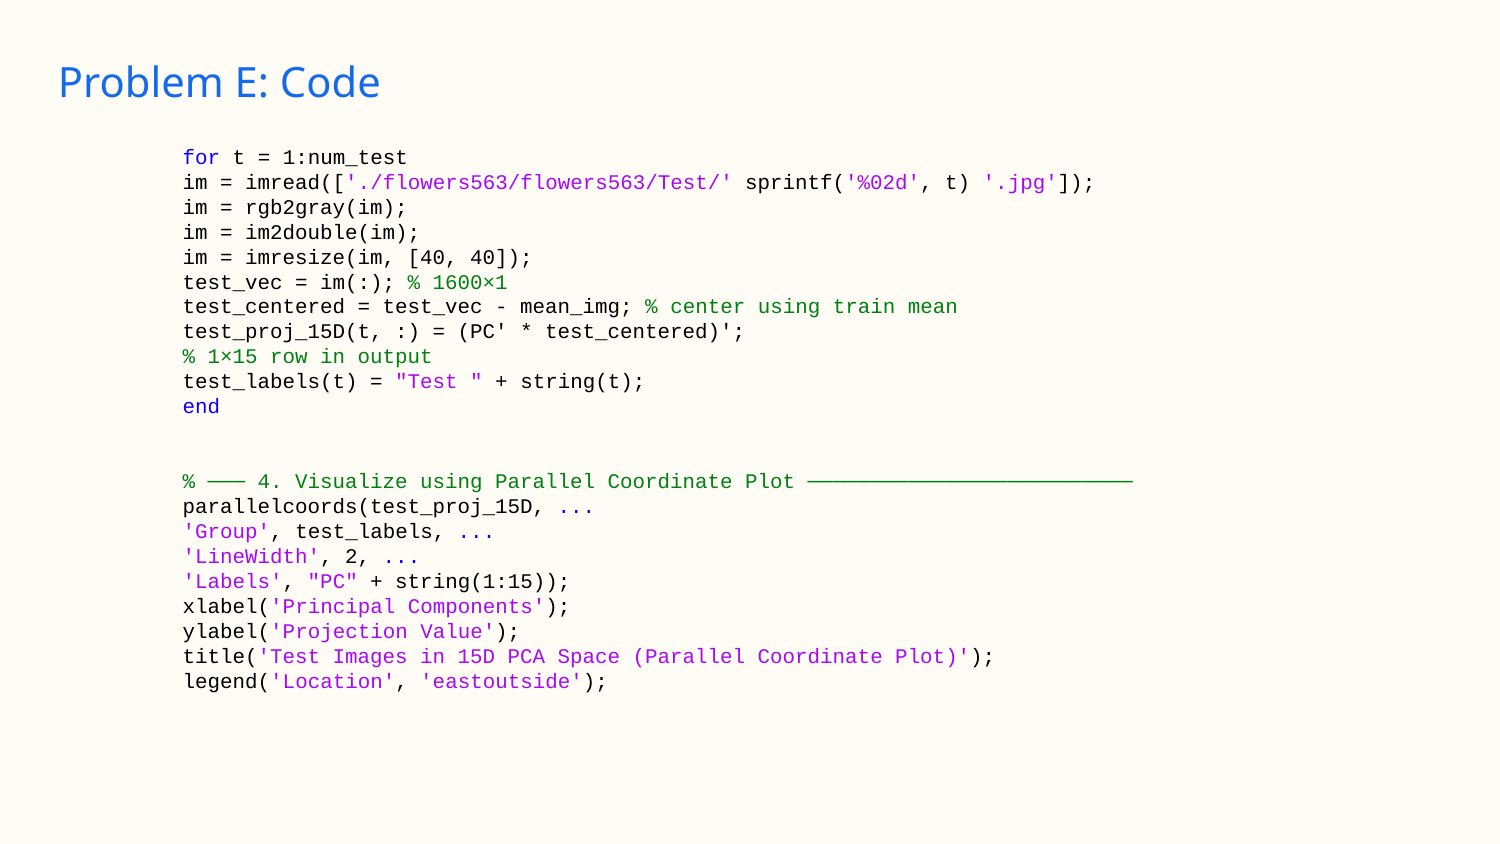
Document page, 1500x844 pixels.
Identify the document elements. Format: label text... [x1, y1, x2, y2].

text_box for t = 1:num_test im = imread(['./flowers563/flowers563/Test/' sprintf('%02d', t) '.jpg']); im = rgb2gray(im); im = im2double(im); im = imresize(im, [40, 40]); test_vec = im(:); % 1600×1 test_centered = test_vec - mean_img; % center using train mean test_proj_15D(t, :) = (PC' * test_centered)'; % 1×15 row in output test_labels(t) = "Test " + string(t); end % ─── 4. Visualize using Parallel Coordinate Plot ────────────────────────── parallelcoords(test_proj_15D, ... 'Group', test_labels, ... 'LineWidth', 2, ... 'Labels', "PC" + string(1:15)); xlabel('Principal Components'); ylabel('Projection Value'); title('Test Images in 15D PCA Space (Parallel Coordinate Plot)'); legend('Location', 'eastoutside'); [167, 135, 1363, 726]
title Problem E: Code [42, 33, 1387, 188]
